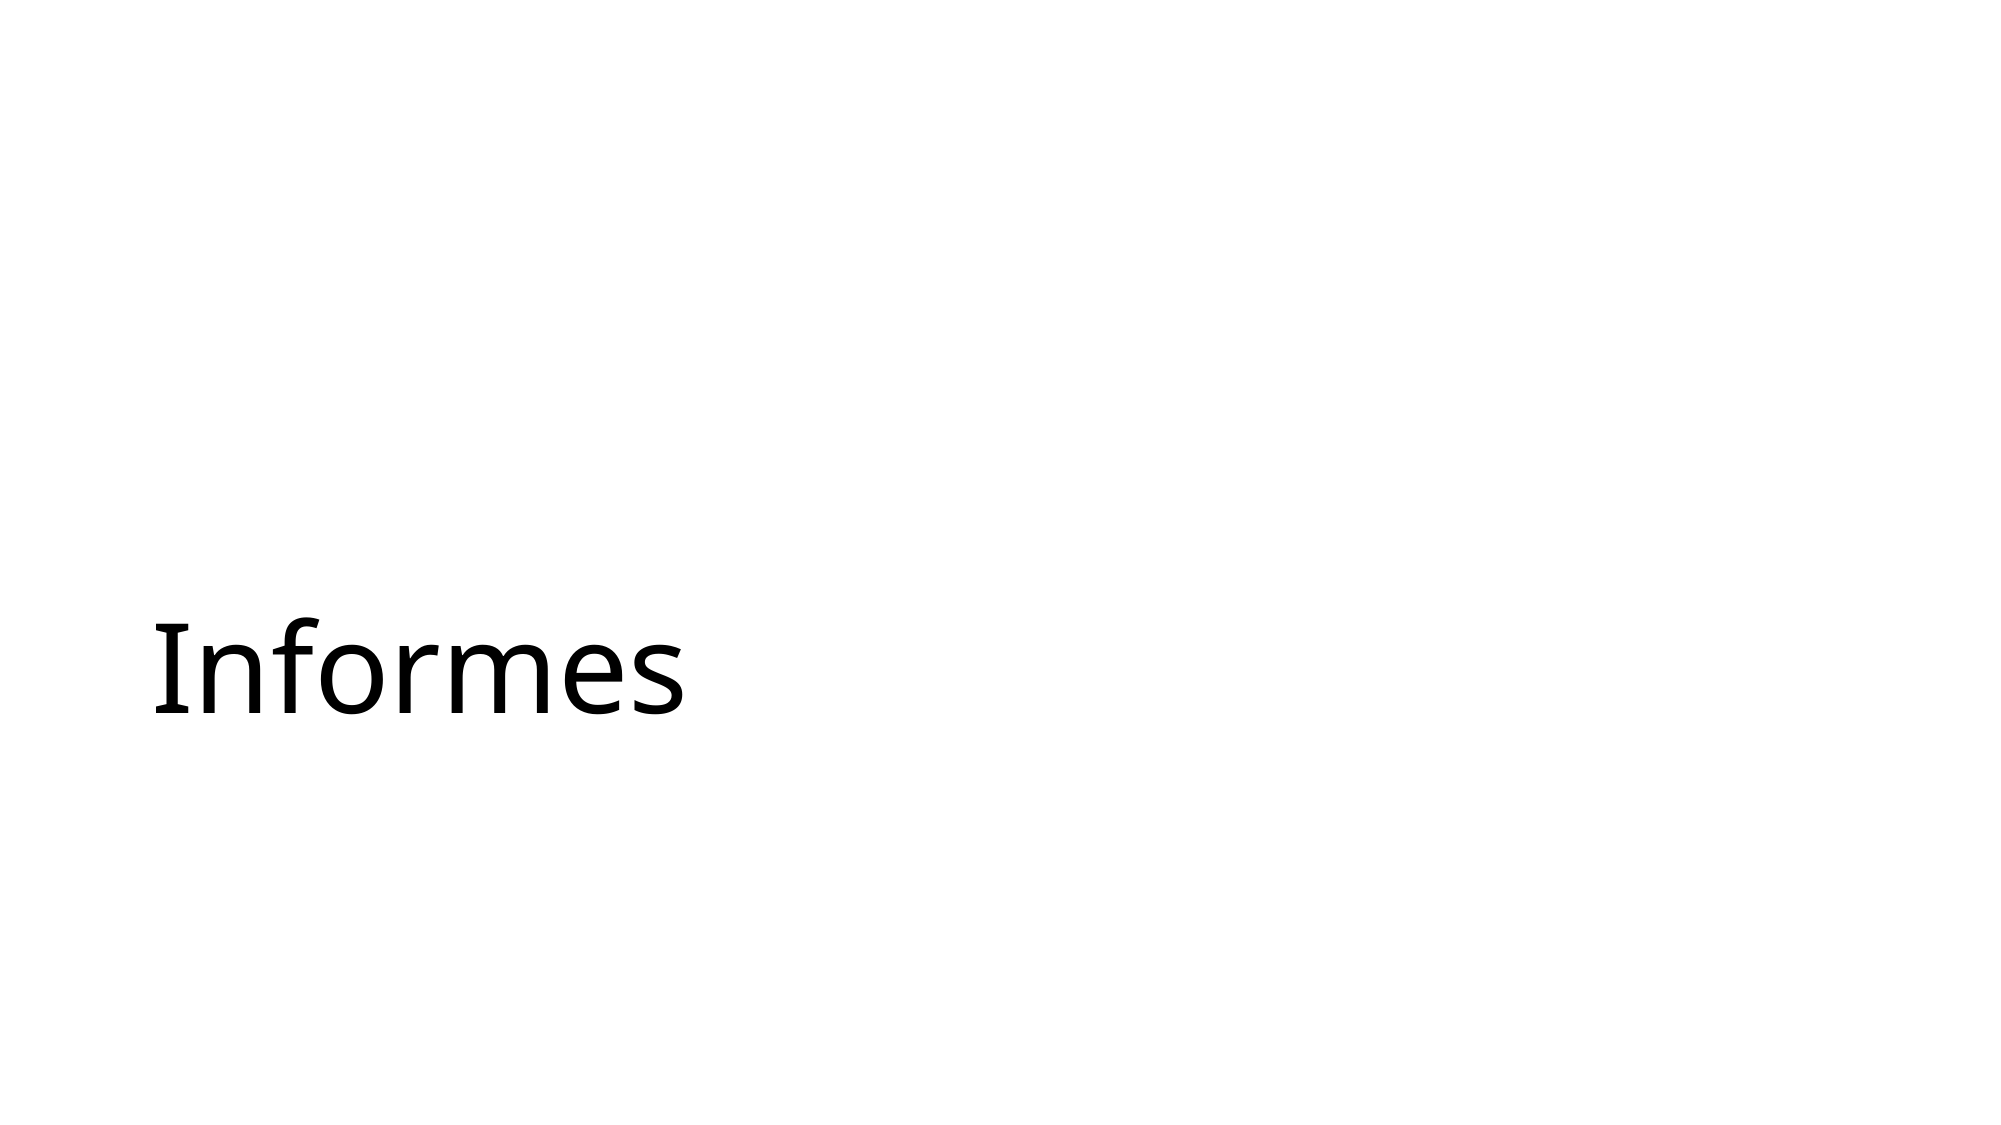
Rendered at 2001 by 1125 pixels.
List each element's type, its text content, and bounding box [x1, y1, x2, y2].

title Informes [136, 280, 1862, 749]
